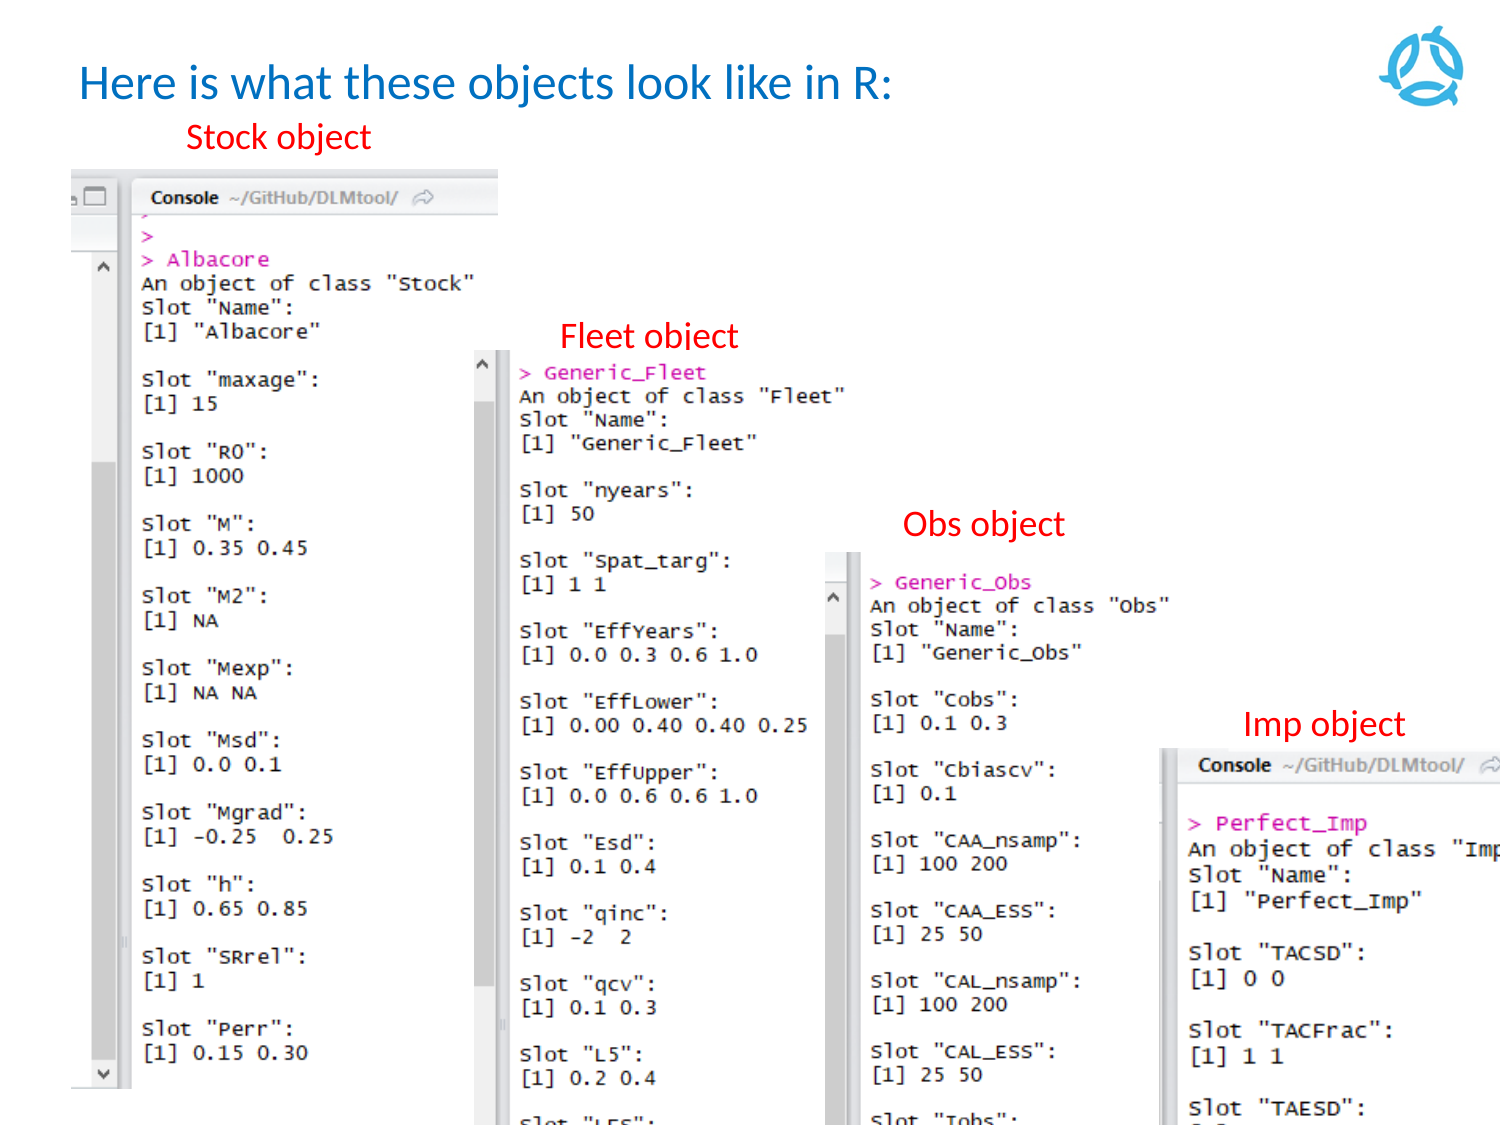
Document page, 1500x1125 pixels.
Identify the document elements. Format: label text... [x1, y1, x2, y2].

text_box Here is what these objects look like in R: [64, 42, 1128, 118]
text_box Stock object [171, 104, 443, 165]
picture [1376, 22, 1471, 112]
picture [71, 169, 1500, 1125]
text_box Imp object [1228, 692, 1500, 748]
text_box Fleet object [545, 303, 817, 350]
text_box Obs object [901, 491, 1160, 552]
